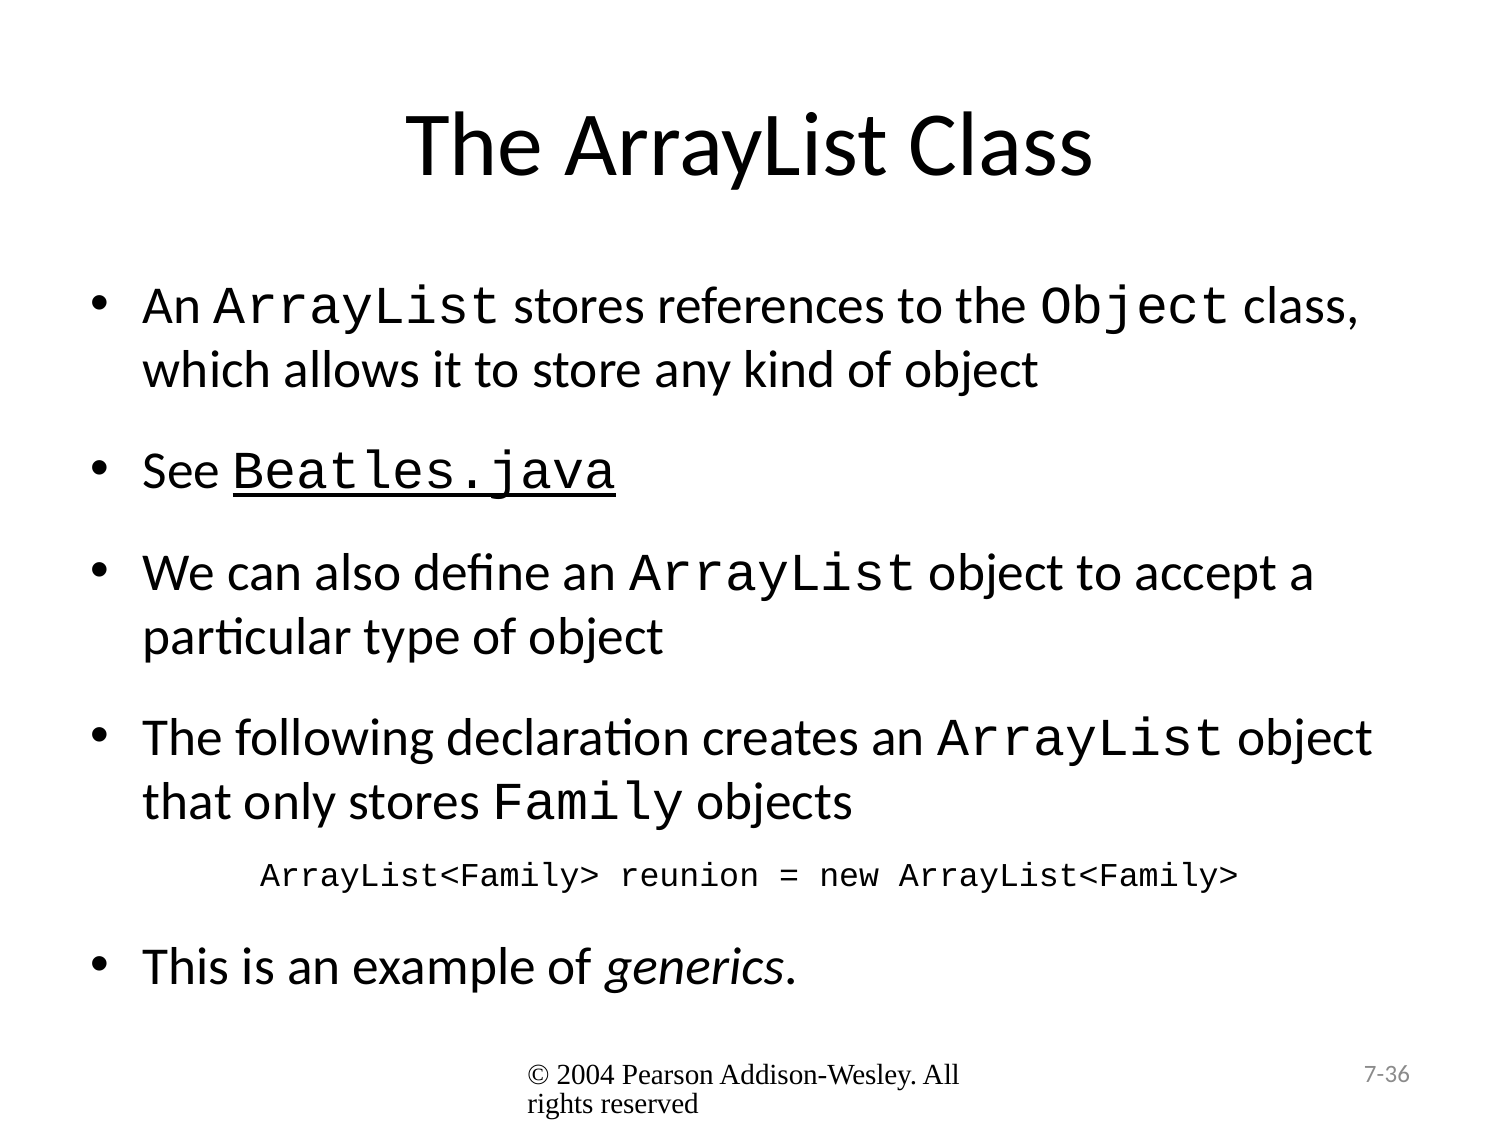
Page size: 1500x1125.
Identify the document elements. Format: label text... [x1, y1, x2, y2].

title The ArrayList Class [75, 45, 1425, 233]
slide_number 7-36 [1074, 1042, 1425, 1103]
footer © 2004 Pearson Addison-Wesley. All rights reserved [512, 1042, 988, 1103]
list An ArrayList stores references to the Object class, which allows it to store any kind of object See Beatles.java We can also define an ArrayList object to accept a particular type of object The following declaration creates an ArrayList object that only stores Family objects ArrayList<Family> reunion = new ArrayList<Family> This is an example of generics. [75, 262, 1425, 1005]
